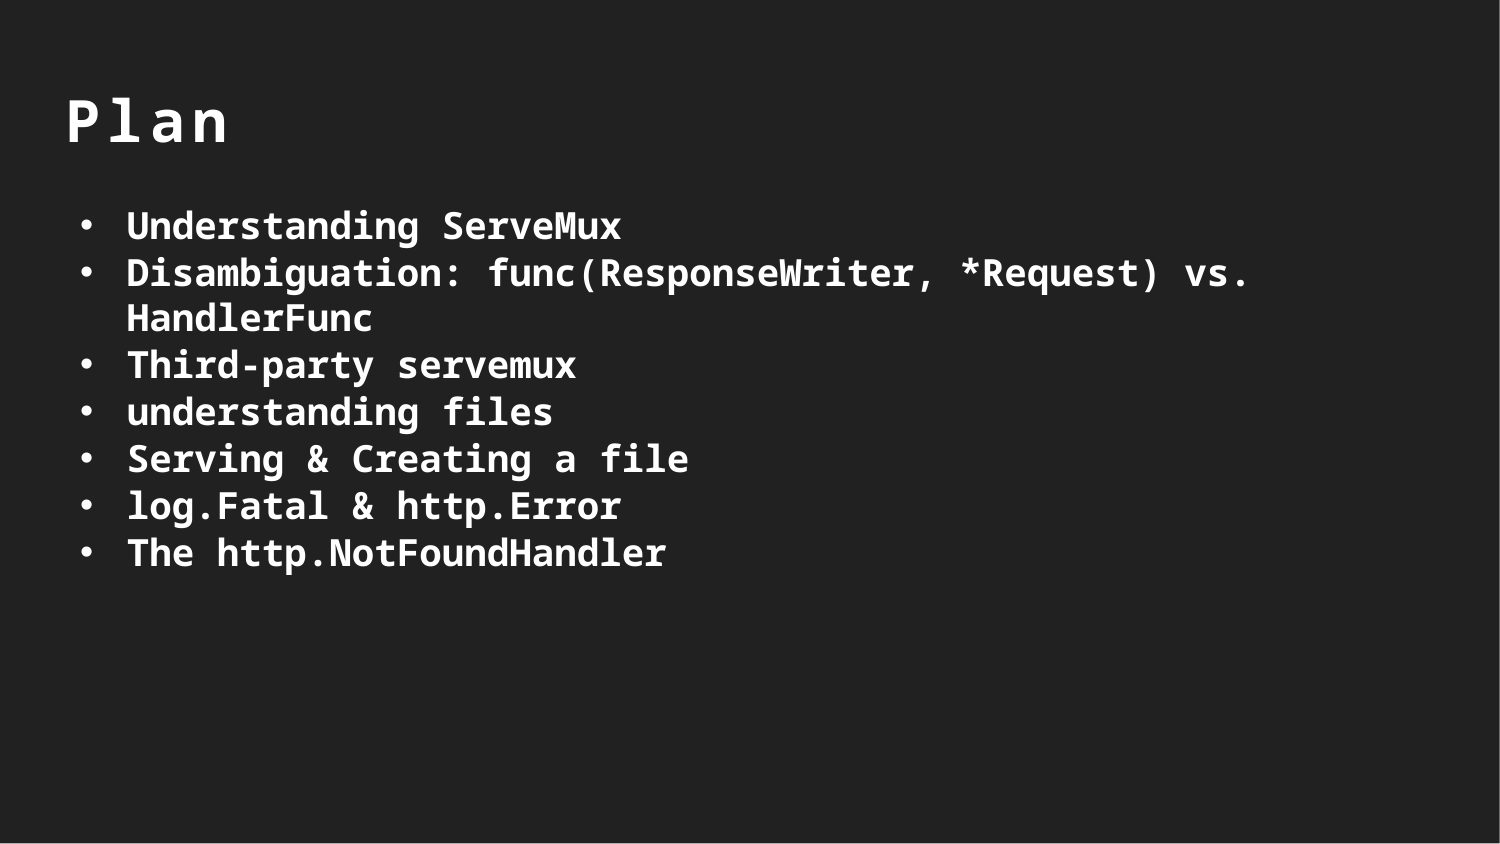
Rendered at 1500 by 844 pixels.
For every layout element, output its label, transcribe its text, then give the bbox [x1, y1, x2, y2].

text_box Plan [63, 82, 529, 226]
text_box Understanding ServeMux Disambiguation: func(ResponseWriter, *Request) vs. HandlerFunc Third-party servemux understanding files Serving & Creating a file log.Fatal & http.Error The http.NotFoundHandler [77, 199, 1380, 690]
